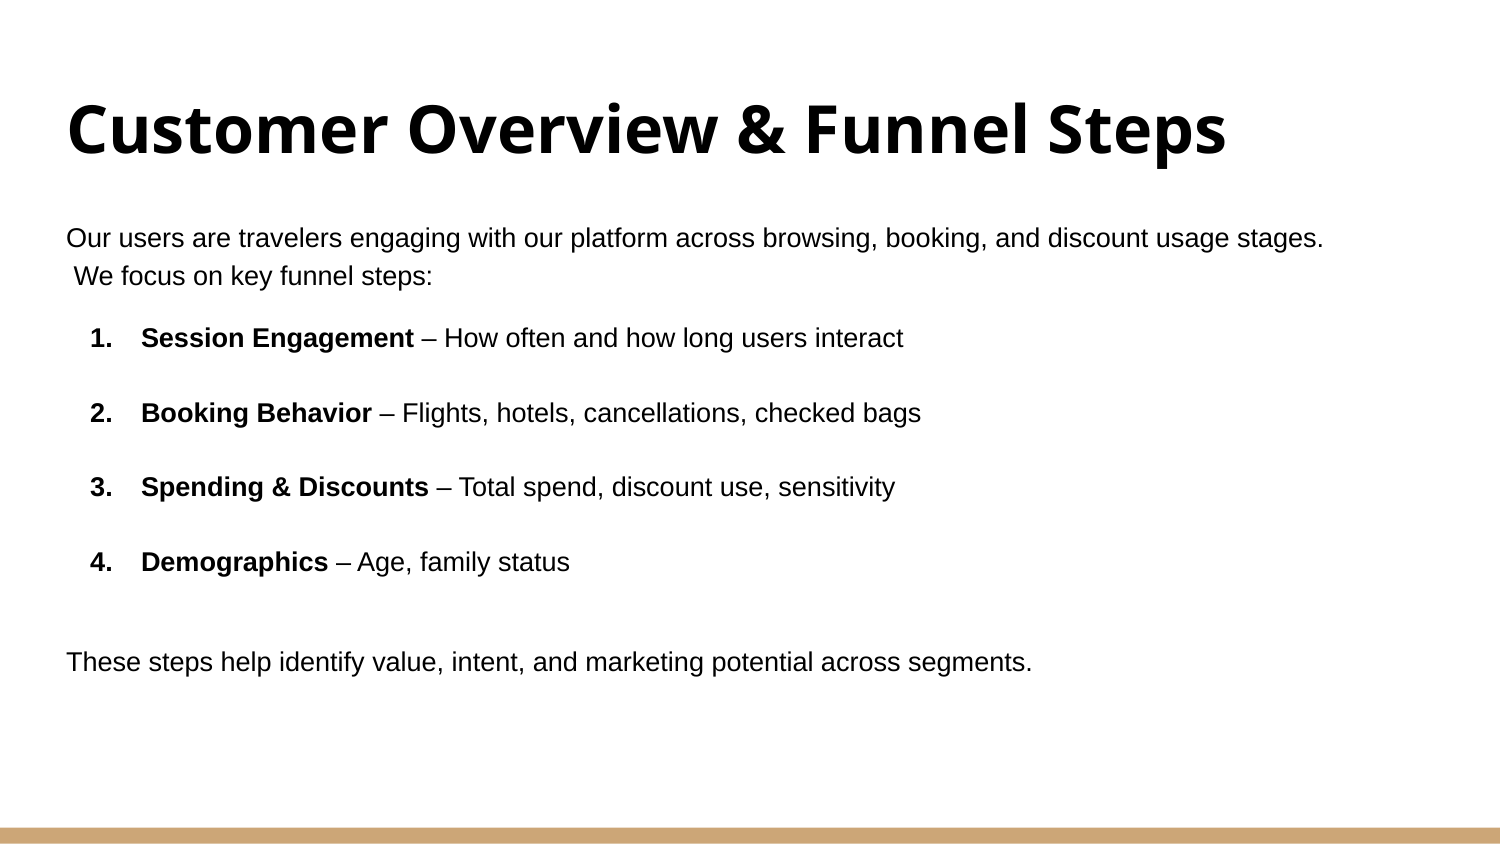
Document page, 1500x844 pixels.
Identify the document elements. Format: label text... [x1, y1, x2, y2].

title Customer Overview & Funnel Steps [51, 51, 1449, 189]
list Our users are travelers engaging with our platform across browsing, booking, and discount usage stages. We focus on key funnel steps: Session Engagement – How often and how long users interact Booking Behavior – Flights, hotels, cancellations, checked bags Spending & Discounts – Total spend, discount use, sensitivity Demographics – Age, family status These steps help identify value, intent, and marketing potential across segments. [51, 200, 1449, 752]
